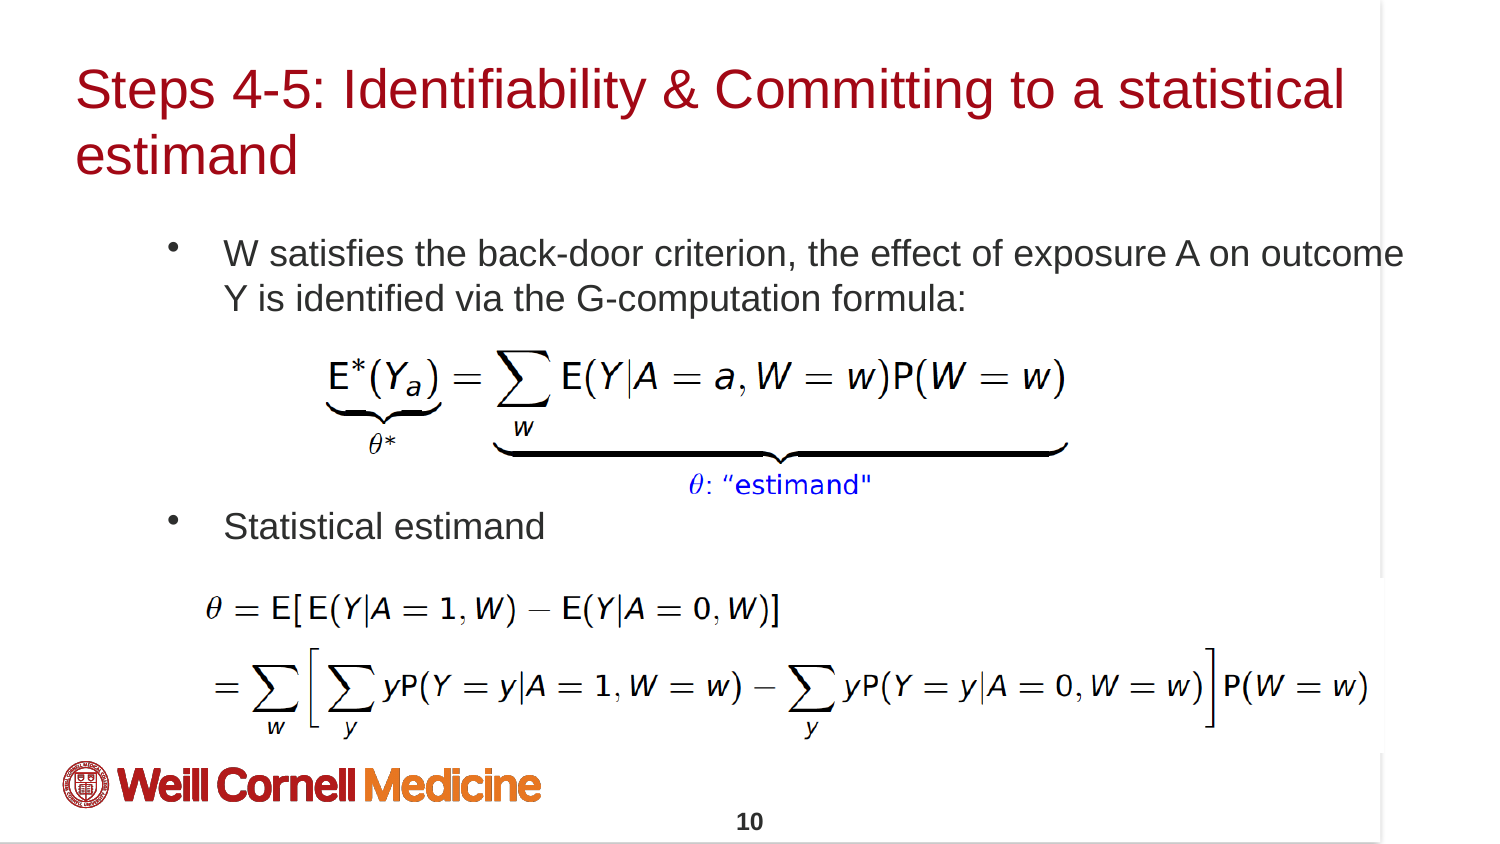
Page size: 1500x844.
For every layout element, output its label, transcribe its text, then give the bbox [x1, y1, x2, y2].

list W satisfies the back-door criterion, the effect of exposure A on outcome Y is identified via the G-computation formula: Statistical estimand [152, 221, 1425, 729]
picture [314, 334, 1080, 509]
picture [60, 578, 1384, 823]
title Steps 4-5: Identifiability & Committing to a statistical estimand [75, 53, 1425, 194]
